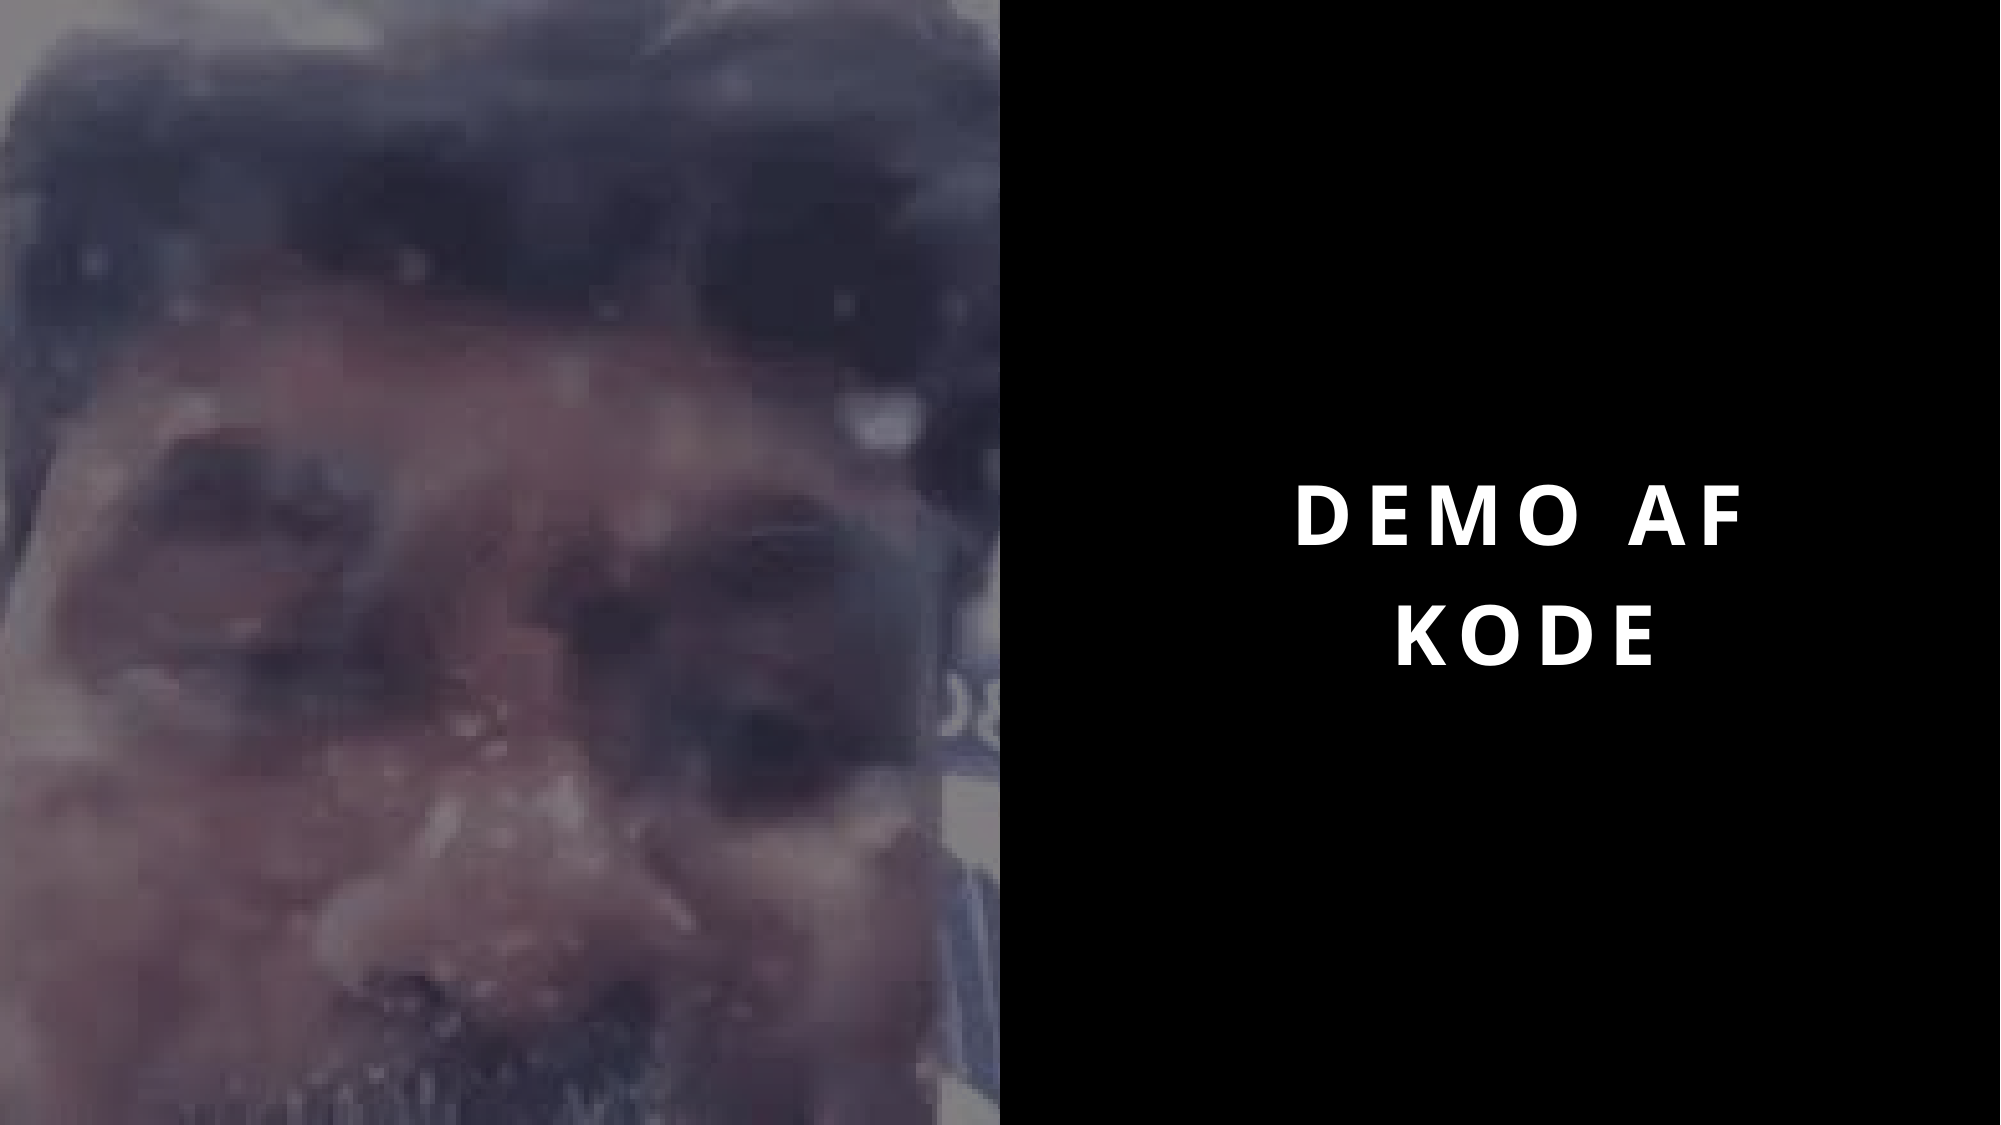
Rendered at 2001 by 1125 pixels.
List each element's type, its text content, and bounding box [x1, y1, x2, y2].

text_box [1001, 0, 2000, 1125]
title Demo af kode [1171, 430, 1877, 694]
picture [0, 0, 1000, 1125]
